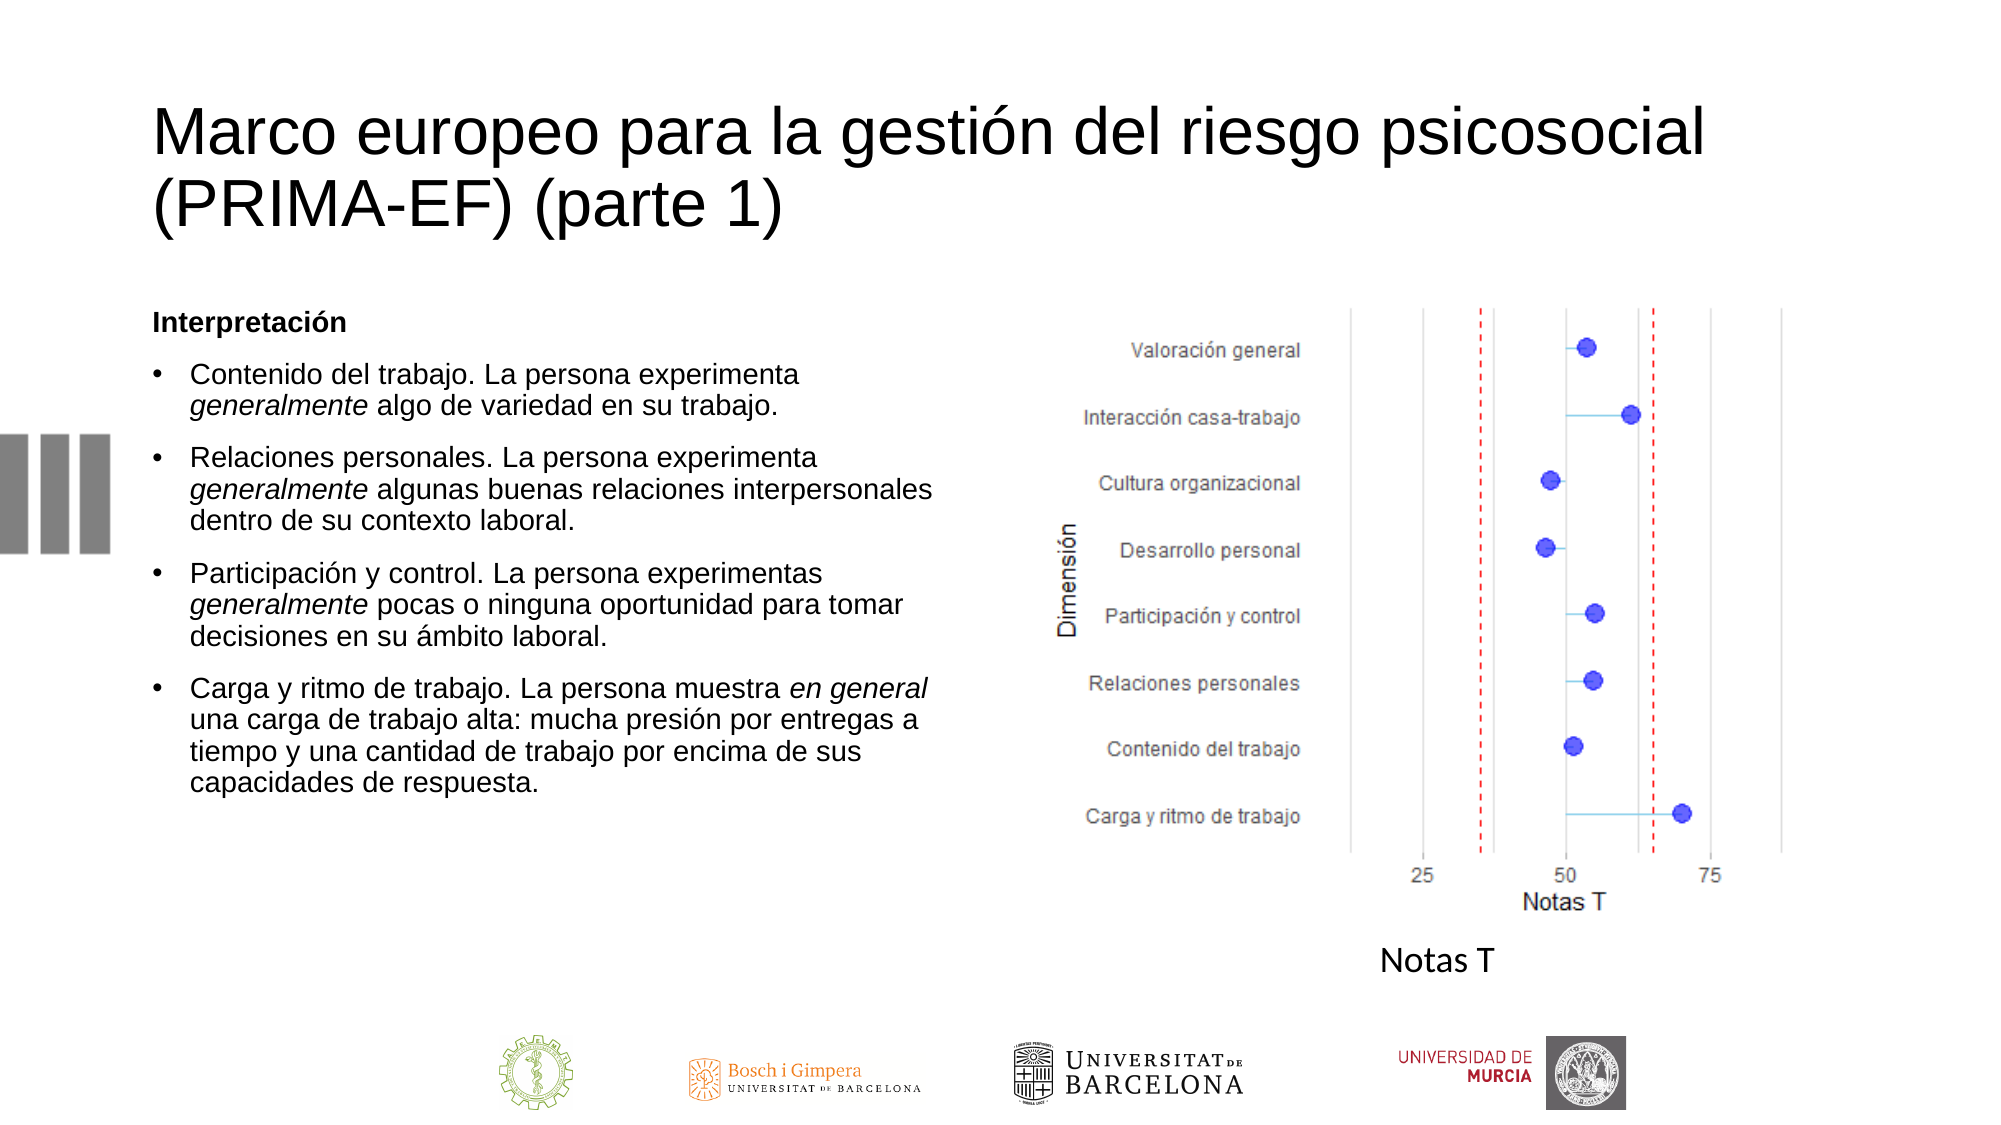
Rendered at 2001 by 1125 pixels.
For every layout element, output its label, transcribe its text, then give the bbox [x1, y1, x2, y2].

picture [684, 1031, 926, 1125]
list Interpretación Contenido del trabajo. La persona experimenta generalmente algo de variedad en su trabajo. Relaciones personales. La persona experimenta generalmente algunas buenas relaciones interpersonales dentro de su contexto laboral. Participación y control. La persona experimentas generalmente pocas o ninguna oportunidad para tomar decisiones en su ámbito laboral. Carga y ritmo de trabajo. La persona muestra en general una carga de trabajo alta: mucha presión por entregas a tiempo y una cantidad de trabajo por encima de sus capacidades de respuesta. [137, 299, 988, 1014]
picture [1331, 1036, 1627, 1110]
title Marco europeo para la gestión del riesgo psicosocial (PRIMA-EF) (parte 1) [137, 59, 1863, 278]
picture [1043, 297, 1832, 928]
picture [499, 1035, 573, 1110]
picture [0, 420, 123, 563]
picture [1014, 1042, 1243, 1105]
text_box Notas T [1012, 927, 1863, 1011]
